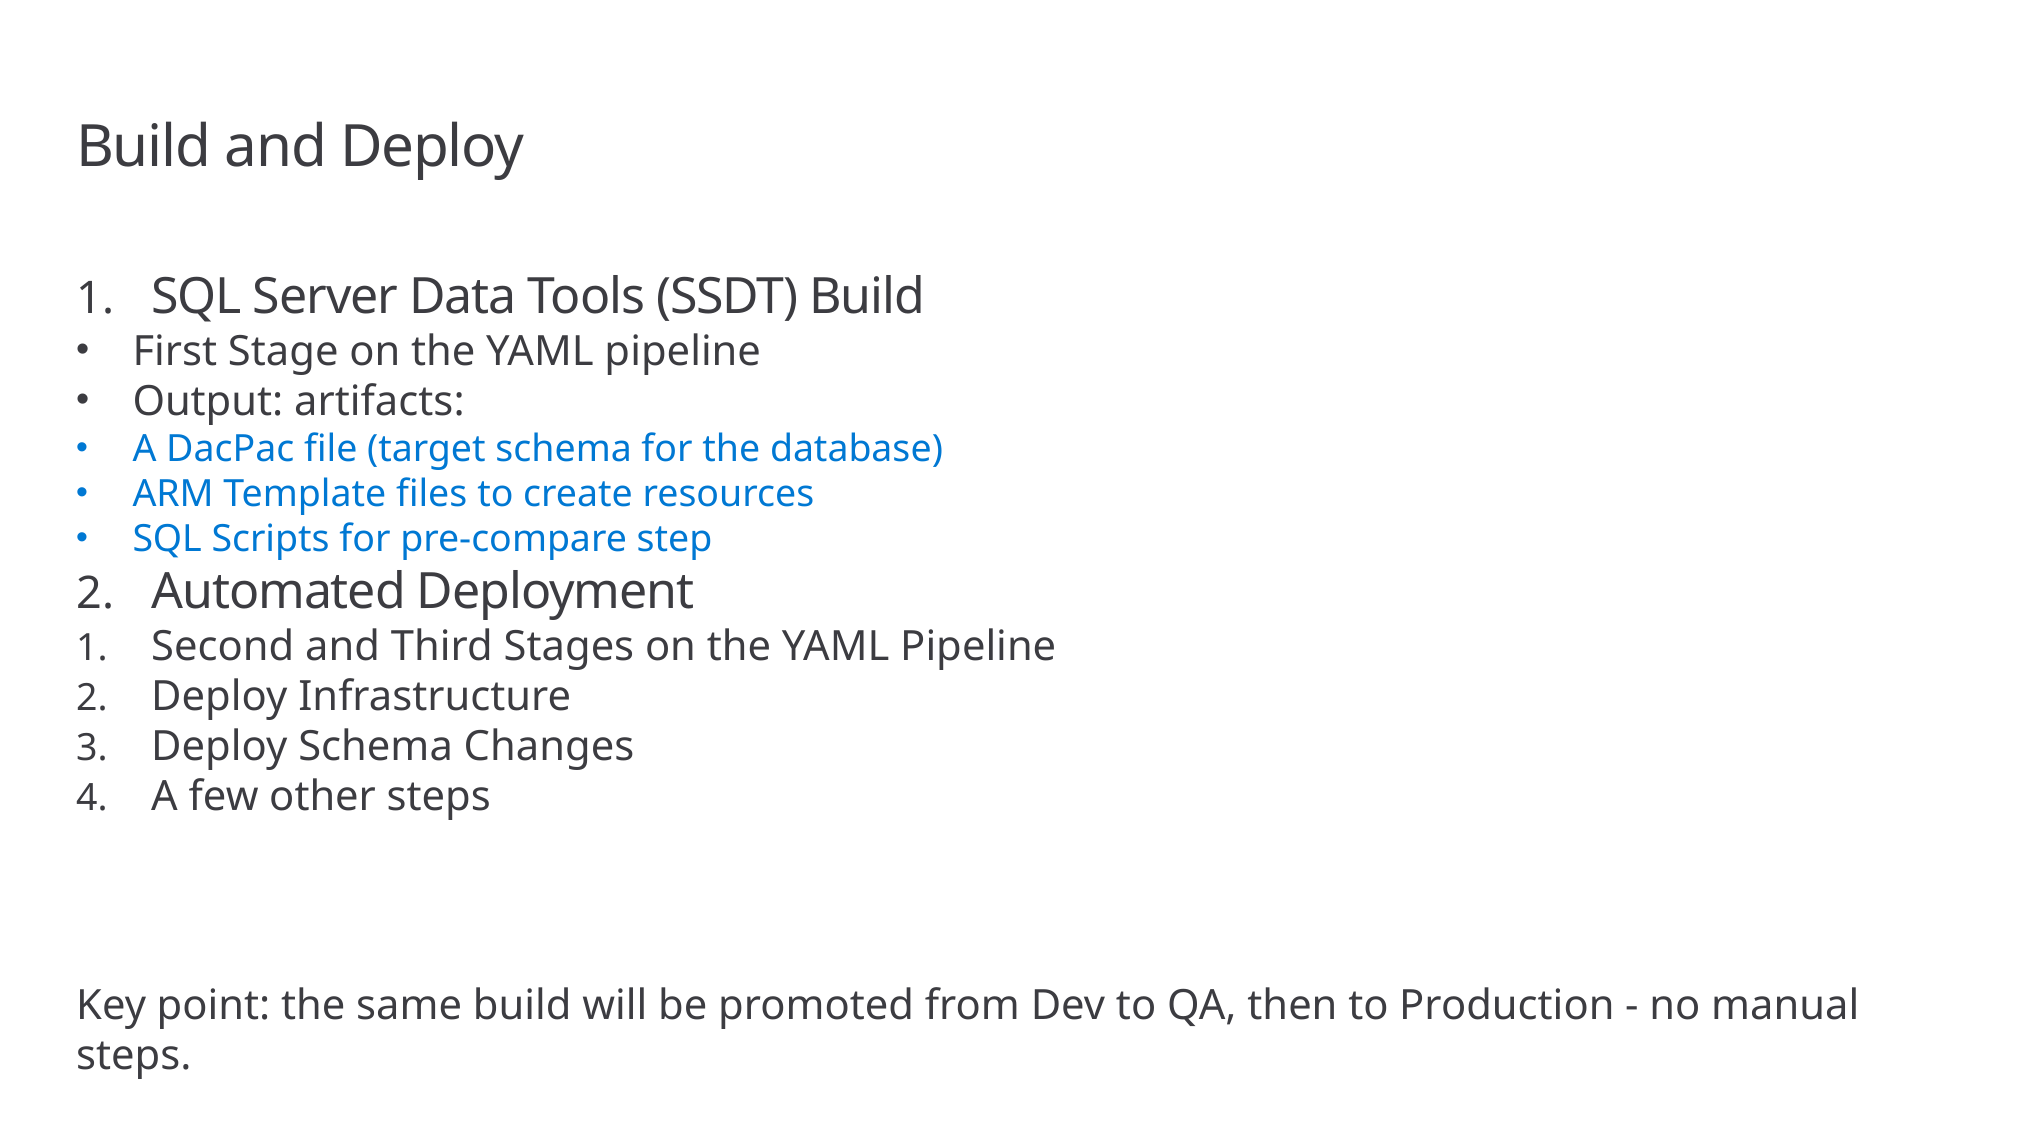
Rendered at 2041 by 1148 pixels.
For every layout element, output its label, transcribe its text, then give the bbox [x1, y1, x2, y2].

title Build and Deploy [76, 93, 1969, 230]
list SQL Server Data Tools (SSDT) Build First Stage on the YAML pipeline Output: artifacts: A DacPac file (target schema for the database) ARM Template files to create resources SQL Scripts for pre-compare step Automated Deployment Second and Third Stages on the YAML Pipeline Deploy Infrastructure Deploy Schema Changes A few other steps Key point: the same build will be promoted from Dev to QA, then to Production - no manual steps. [76, 248, 1969, 1042]
